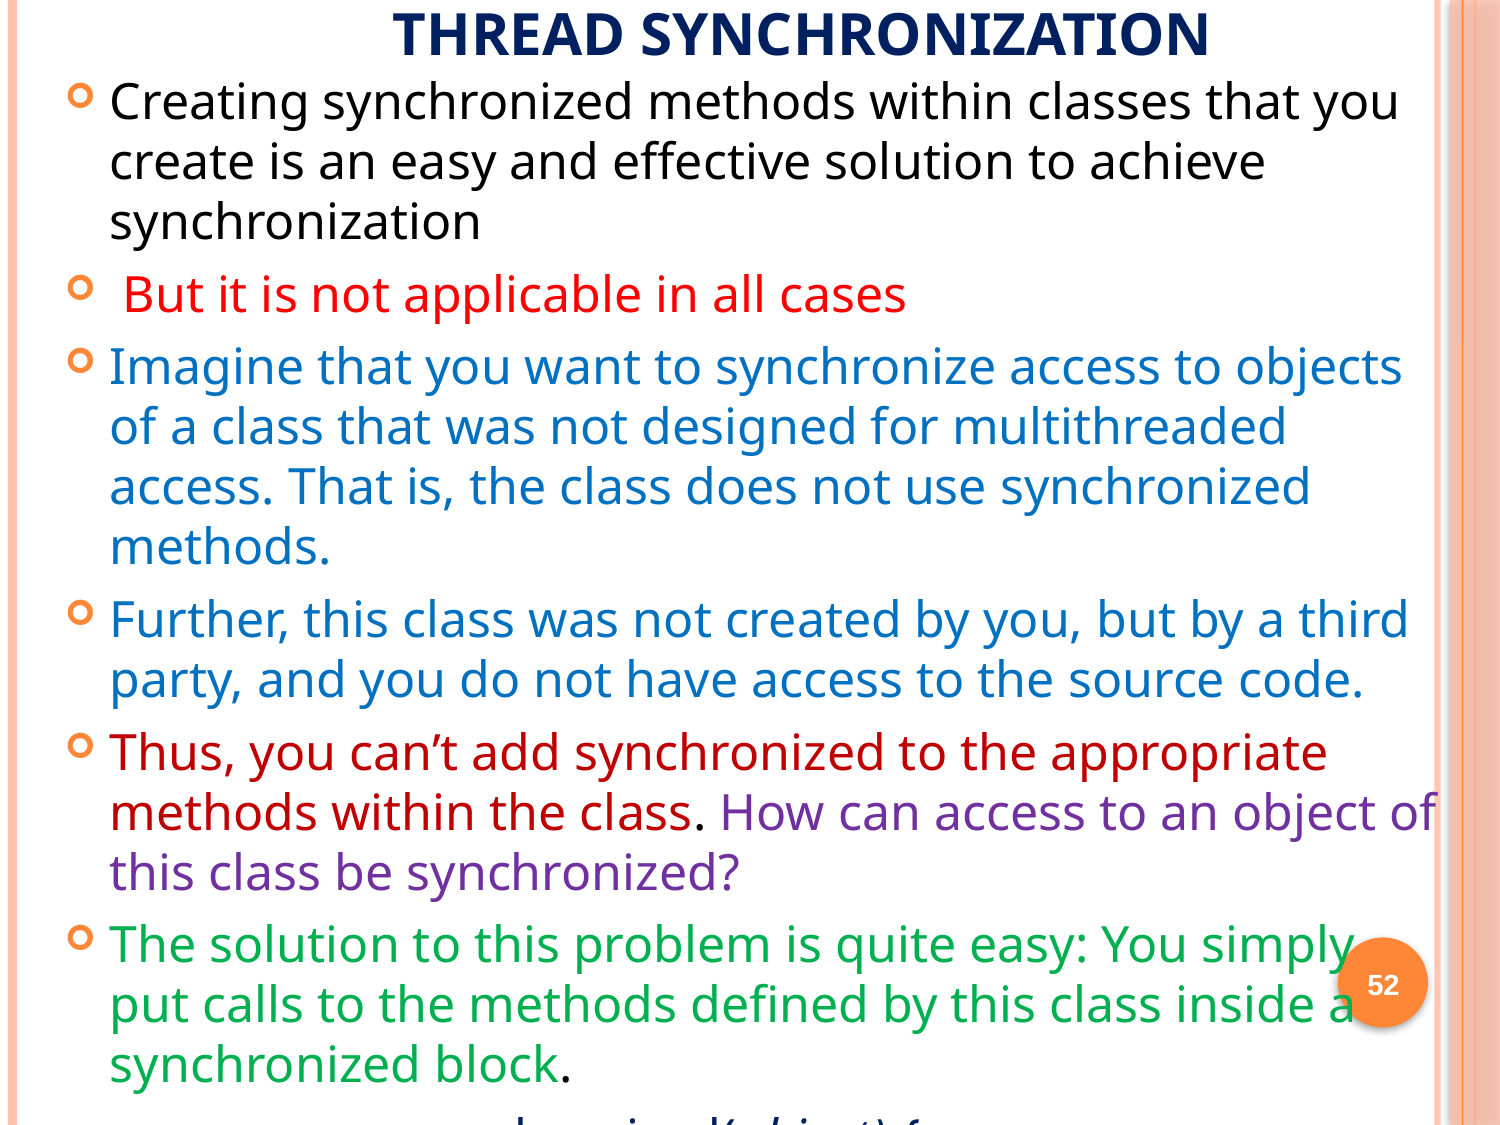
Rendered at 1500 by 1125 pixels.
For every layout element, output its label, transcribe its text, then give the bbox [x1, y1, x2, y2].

slide_number 52 [1333, 940, 1434, 1027]
list Creating synchronized methods within classes that you create is an easy and effective solution to achieve synchronization But it is not applicable in all cases Imagine that you want to synchronize access to objects of a class that was not designed for multithreaded access. That is, the class does not use synchronized methods. Further, this class was not created by you, but by a third party, and you do not have access to the source code. Thus, you can’t add synchronized to the appropriate methods within the class. How can access to an object of this class be synchronized? The solution to this problem is quite easy: You simply put calls to the methods defined by this class inside a synchronized block. synchronized(object) { // statements to be synchronized } [50, 62, 1463, 1113]
title Thread Synchronization [187, 0, 1418, 62]
